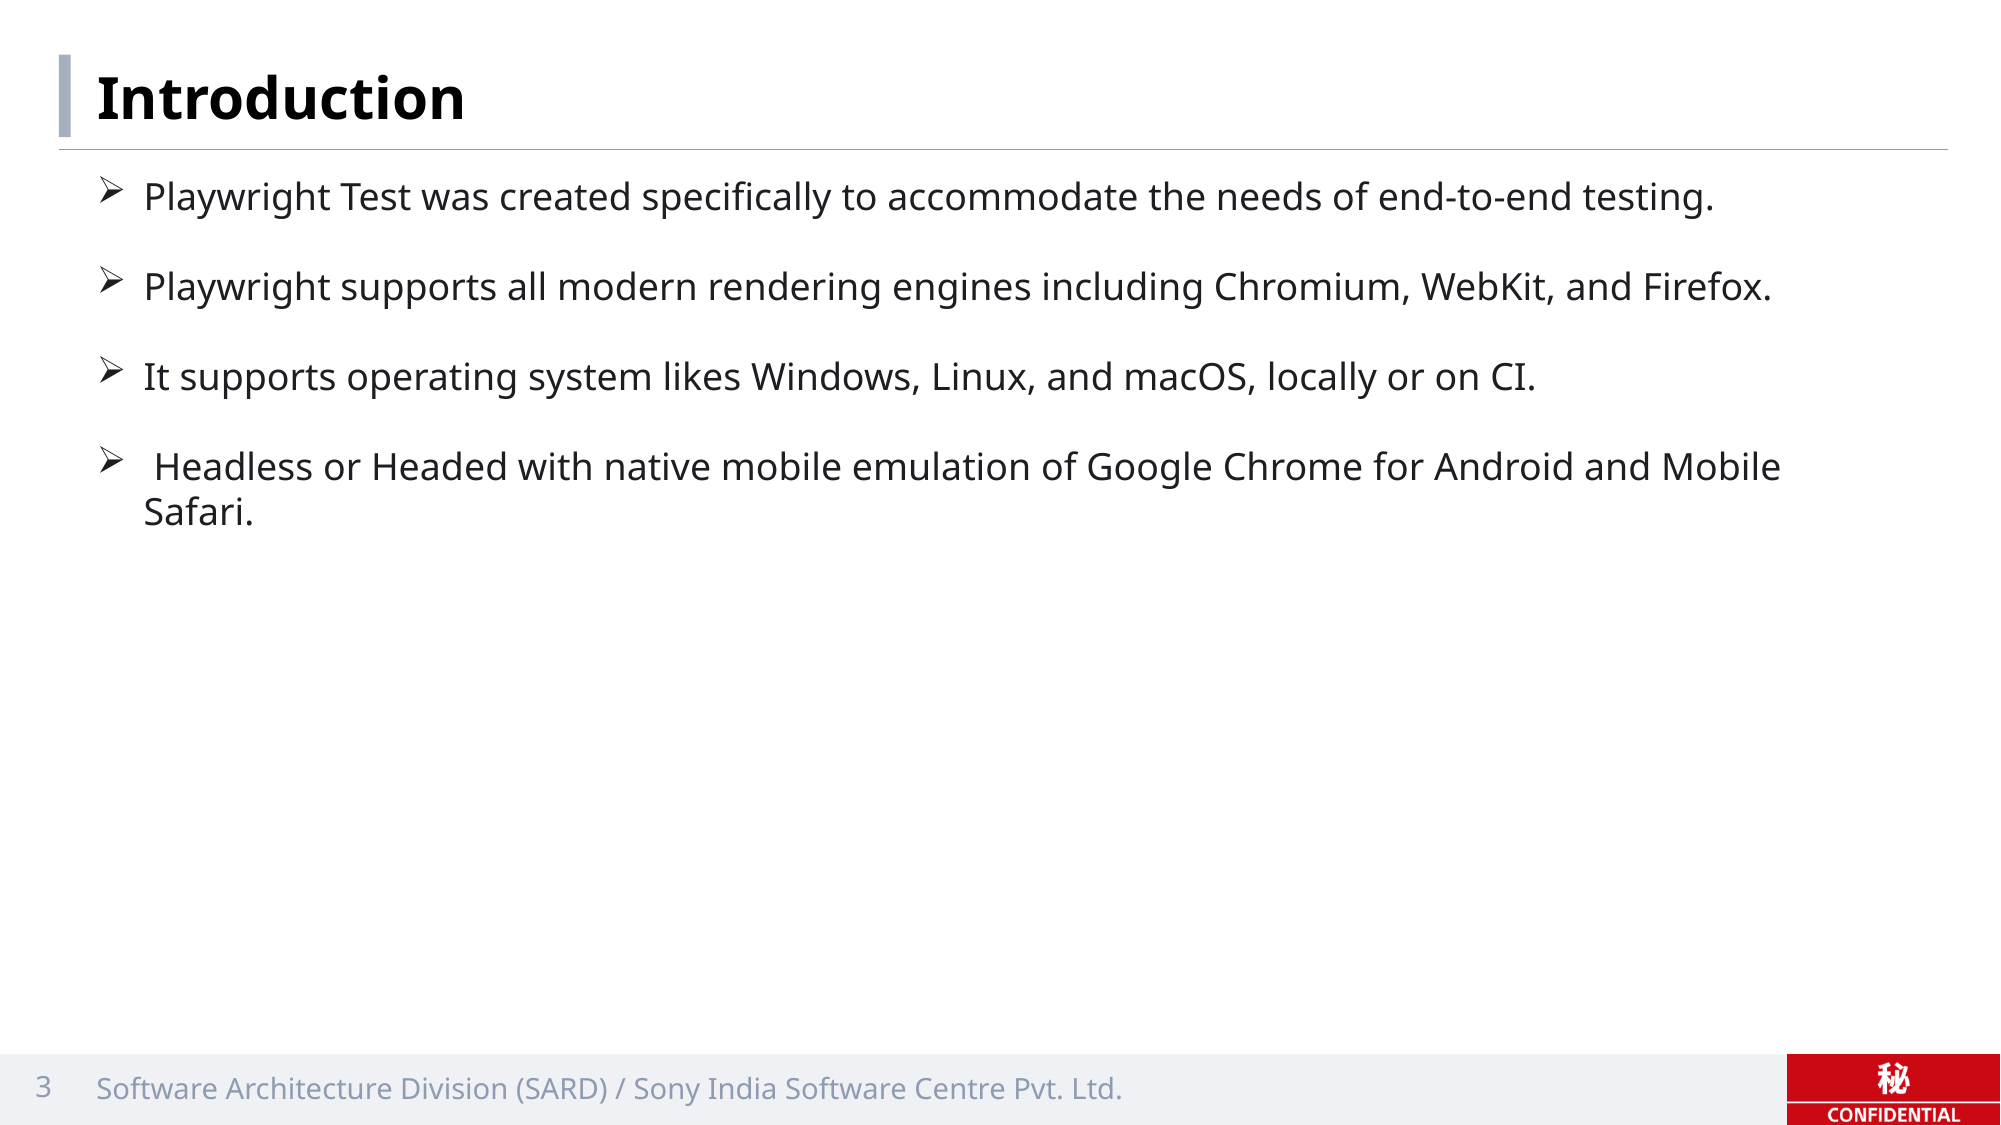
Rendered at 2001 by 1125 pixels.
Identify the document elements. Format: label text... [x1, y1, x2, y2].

title Introduction [97, 54, 1904, 138]
list Playwright Test was created specifically to accommodate the needs of end-to-end testing. Playwright supports all modern rendering engines including Chromium, WebKit, and Firefox. It supports operating system likes Windows, Linux, and macOS, locally or on CI. Headless or Headed with native mobile emulation of Google Chrome for Android and Mobile Safari. [96, 172, 1904, 1012]
picture [1787, 1054, 2000, 1125]
